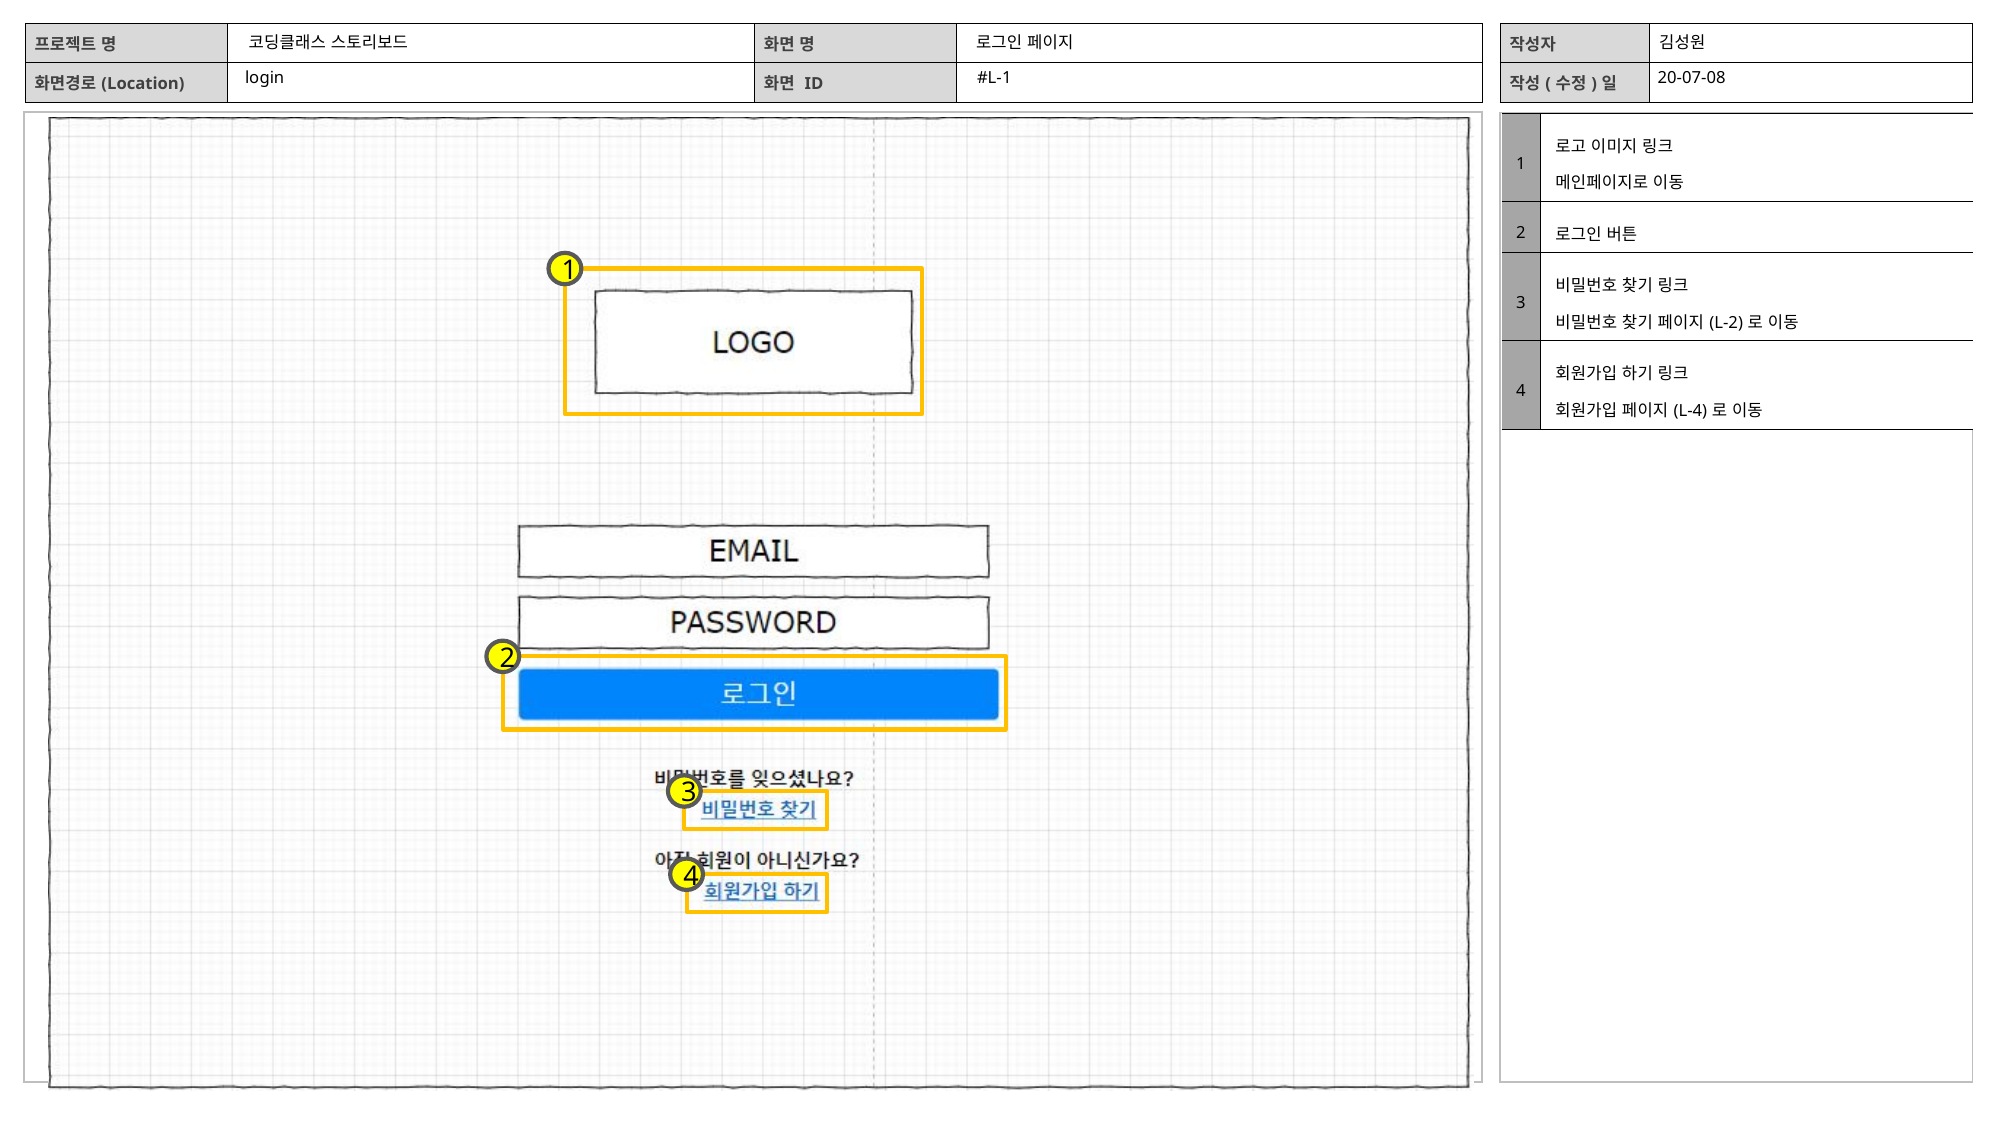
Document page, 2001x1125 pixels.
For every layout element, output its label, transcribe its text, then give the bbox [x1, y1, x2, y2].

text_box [667, 775, 828, 830]
text_box 코딩클래스 스토리보드 [234, 24, 424, 60]
text_box 김성원 [1644, 24, 1721, 59]
table_cell 비밀번호 찾기 링크 비밀번호 찾기 페이지(L-2)로 이동 [1541, 253, 1973, 340]
text_box 20-07-08 [1642, 59, 1741, 95]
table_header 로고 이미지 링크 메인페이지로 이동 [1541, 114, 1973, 201]
table_cell 회원가입 하기 링크 회원가입 페이지(L-4)로 이동 [1541, 341, 1973, 429]
table_cell 3 [1502, 253, 1540, 340]
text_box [669, 858, 828, 913]
table_header 1 [1502, 114, 1540, 201]
picture [48, 117, 1474, 1091]
table_cell 로그인 버튼 [1541, 202, 1973, 252]
text_box #L-1 [962, 59, 1027, 95]
text_box login [230, 59, 299, 95]
table_cell 2 [1502, 202, 1540, 252]
text_box 로그인 페이지 [961, 24, 1089, 60]
table_cell 4 [1502, 341, 1540, 429]
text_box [548, 252, 923, 415]
